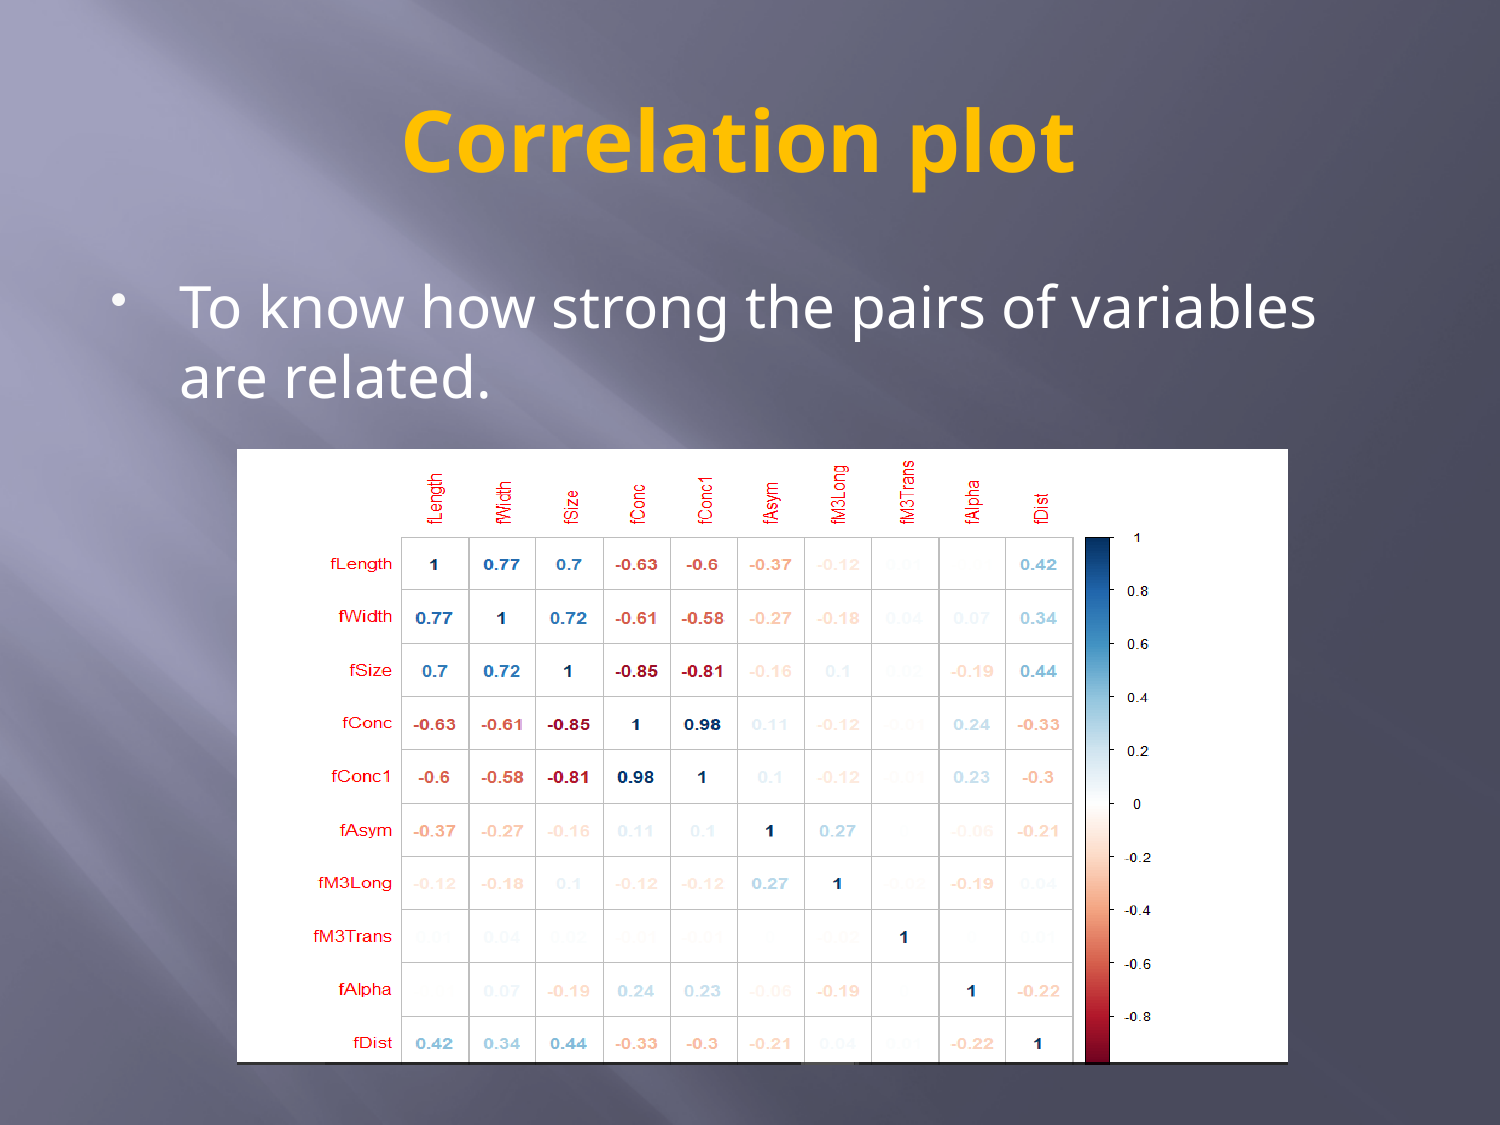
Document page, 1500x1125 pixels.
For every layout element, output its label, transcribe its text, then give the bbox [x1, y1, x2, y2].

title Correlation plot [75, 45, 1425, 233]
picture [237, 449, 1288, 1066]
list To know how strong the pairs of variables are related. [75, 262, 1425, 1035]
